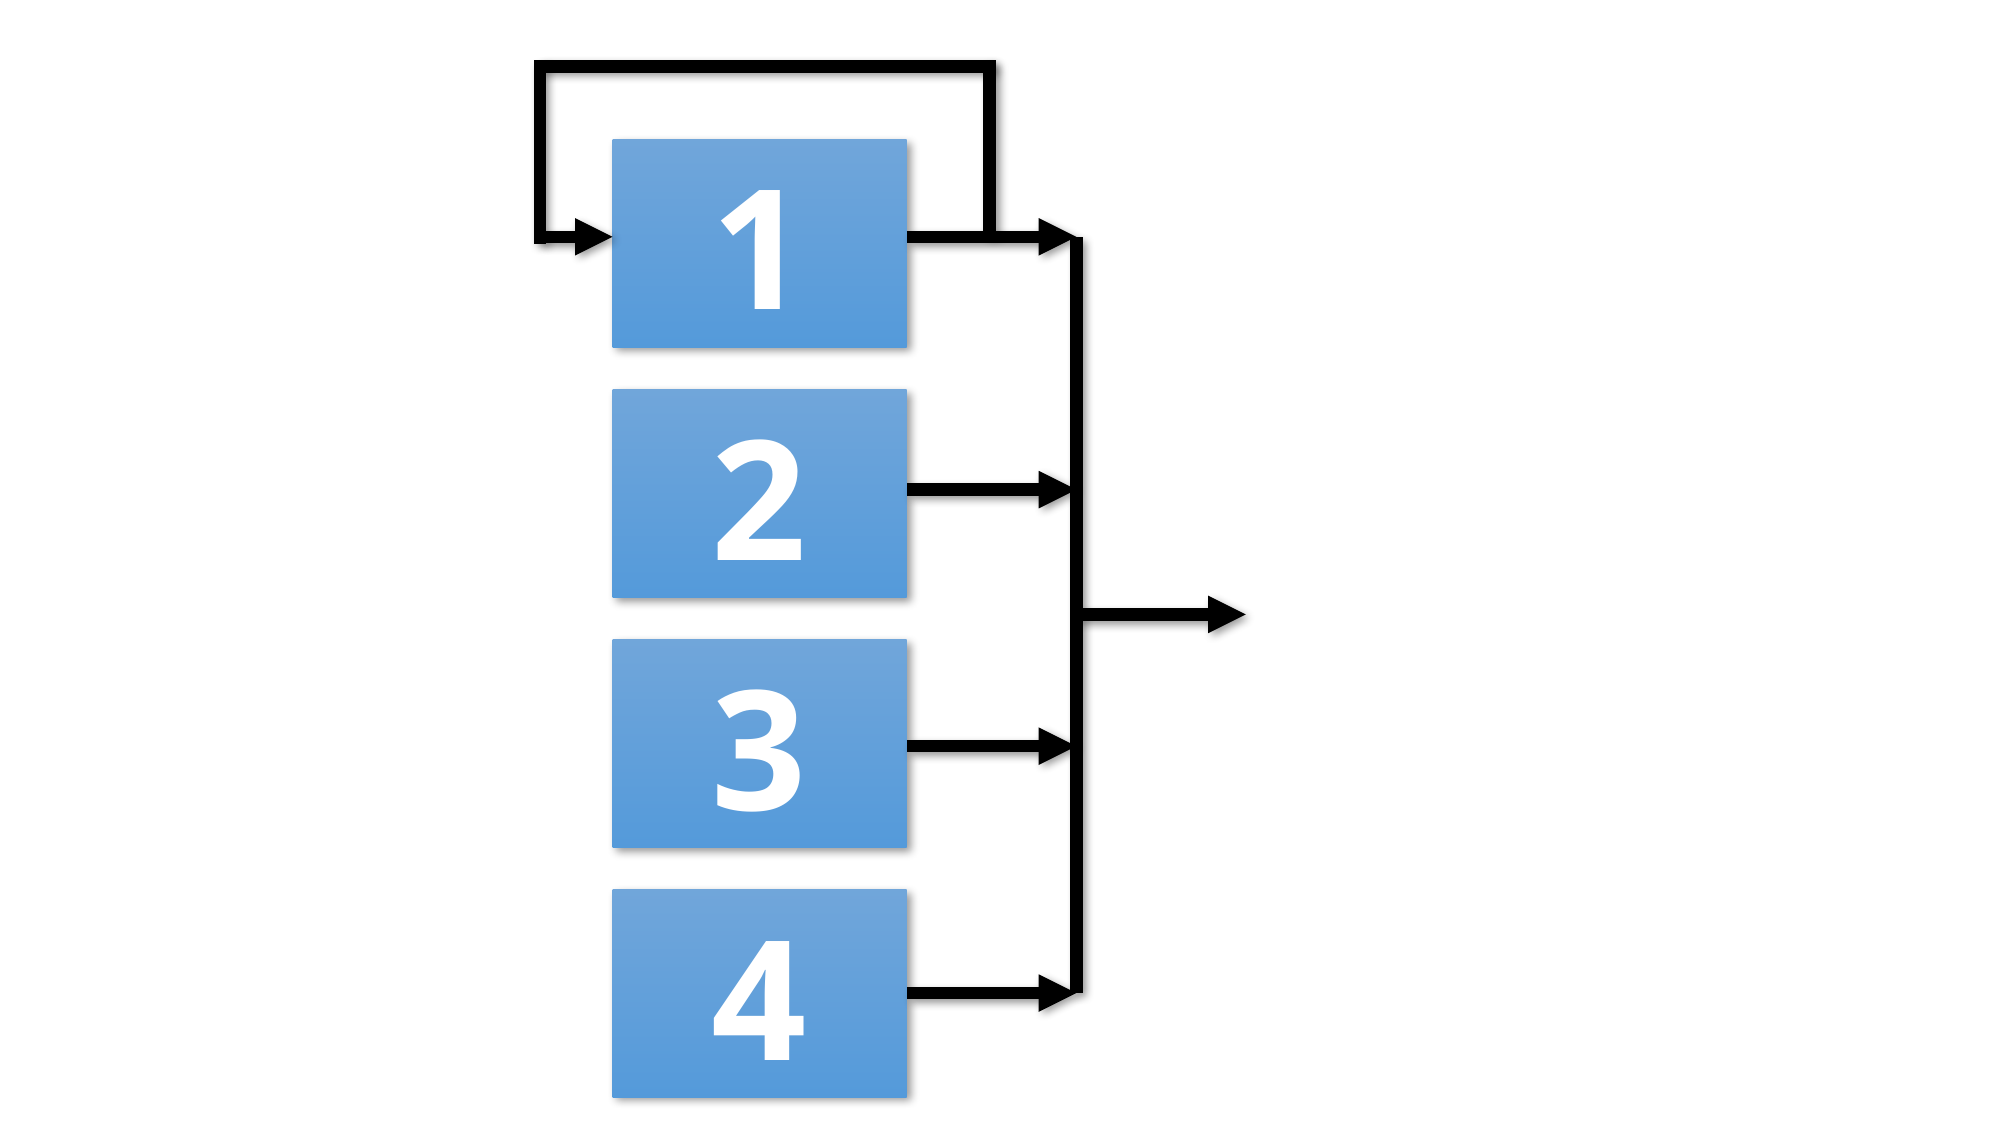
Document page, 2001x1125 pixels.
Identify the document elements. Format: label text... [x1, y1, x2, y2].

text_box 3 [612, 639, 907, 848]
text_box 4 [612, 889, 907, 1098]
text_box 1 [612, 139, 907, 348]
text_box 2 [612, 389, 907, 598]
